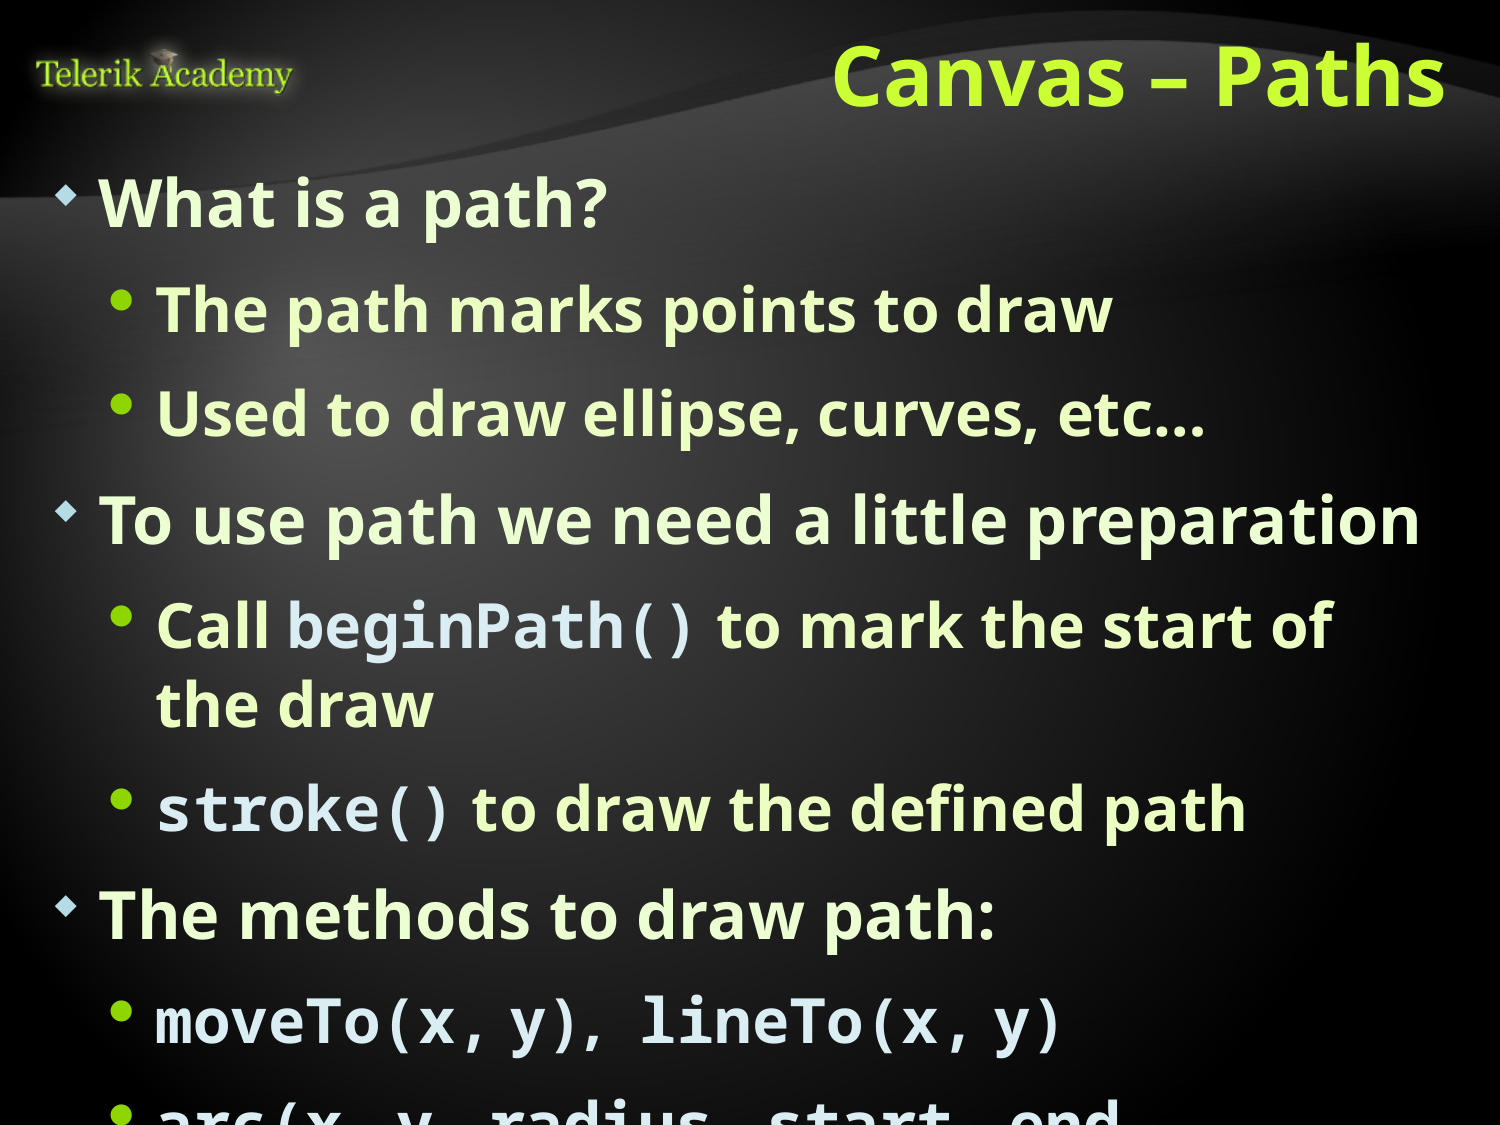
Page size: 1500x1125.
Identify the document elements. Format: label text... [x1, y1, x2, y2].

title Canvas – Paths [300, 12, 1463, 149]
list What is a path? The path marks points to draw Used to draw ellipse, curves, etc… To use path we need a little preparation Call beginPath() to mark the start of the draw stroke() to draw the defined path The methods to draw path: moveTo(x, y), lineTo(x, y) arc(x, y, radius, start, end, clockwise) [37, 149, 1463, 1100]
picture [0, 0, 1500, 1125]
